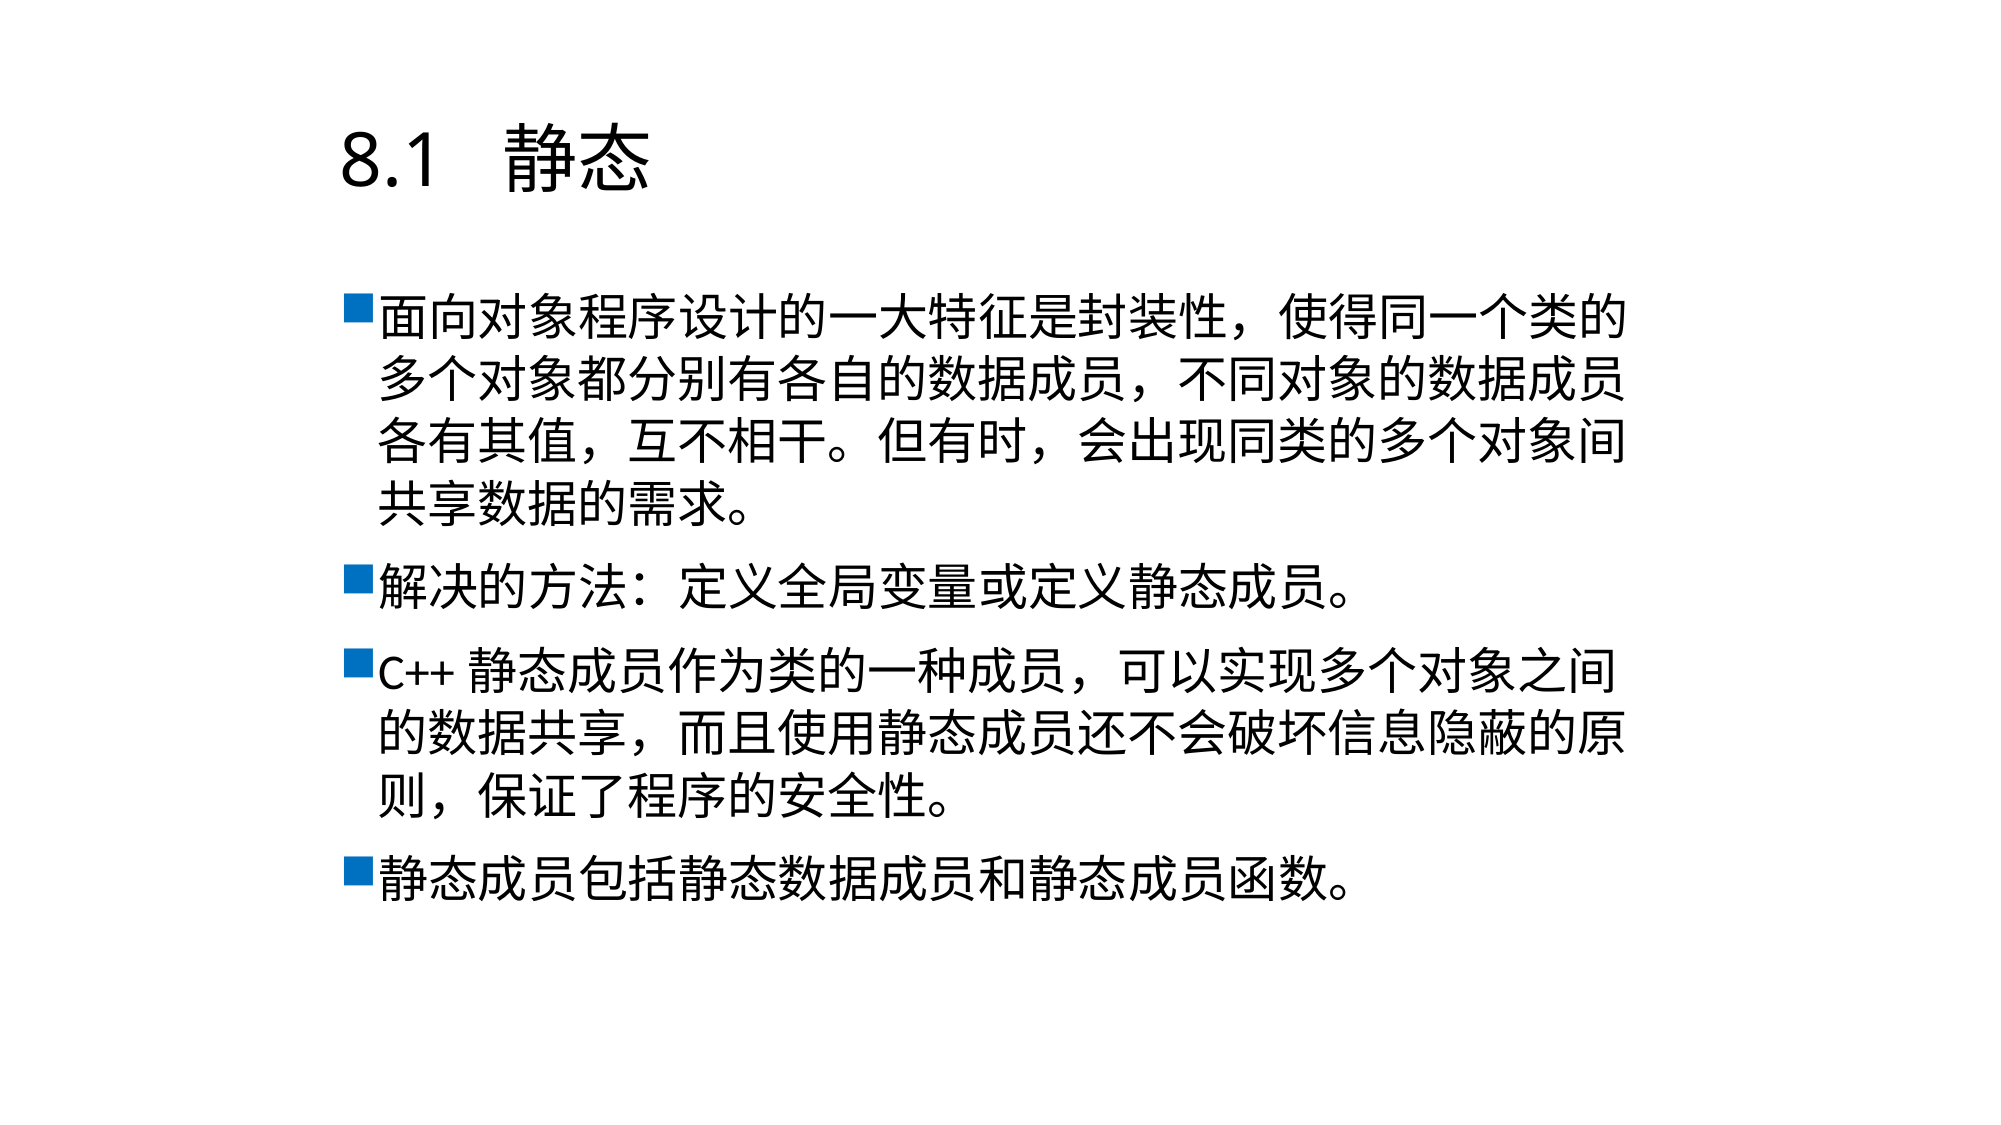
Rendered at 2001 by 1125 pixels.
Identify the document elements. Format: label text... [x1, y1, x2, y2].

list 面向对象程序设计的一大特征是封装性，使得同一个类的多个对象都分别有各自的数据成员，不同对象的数据成员各有其值，互不相干。但有时，会出现同类的多个对象间共享数据的需求。 解决的方法：定义全局变量或定义静态成员。 C++静态成员作为类的一种成员，可以实现多个对象之间的数据共享，而且使用静态成员还不会破坏信息隐蔽的原则，保证了程序的安全性。 静态成员包括静态数据成员和静态成员函数。 [324, 275, 1663, 1013]
title 8.1 静态 [324, 87, 1675, 238]
